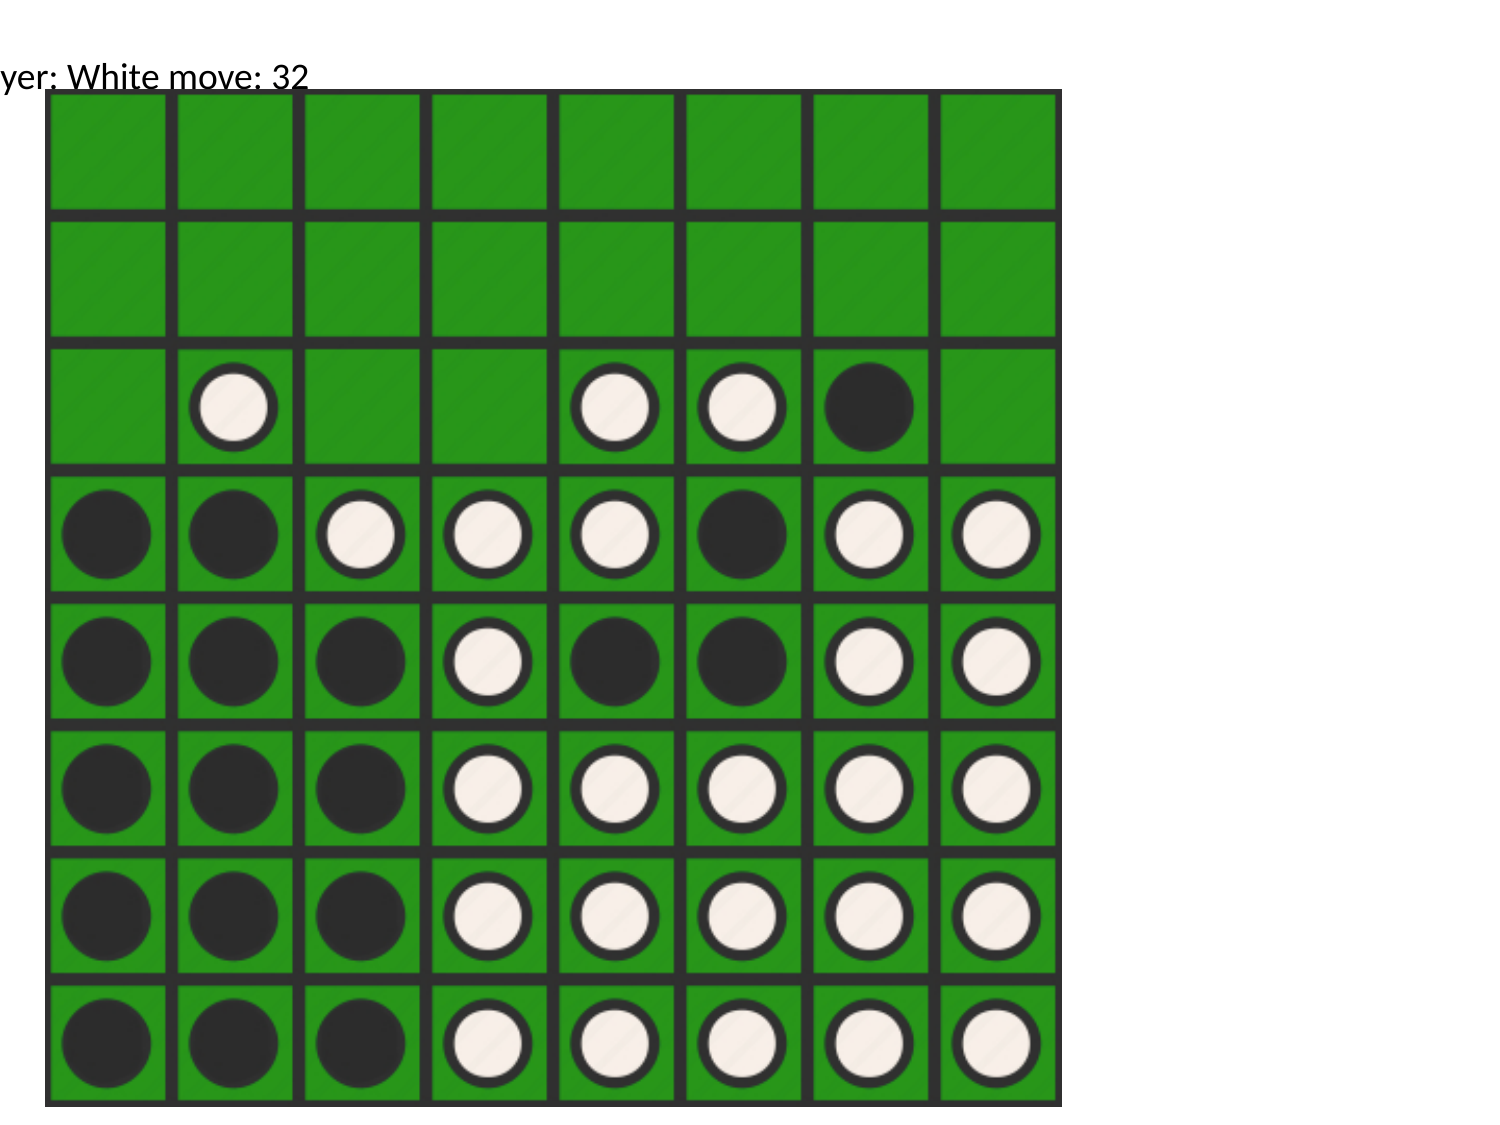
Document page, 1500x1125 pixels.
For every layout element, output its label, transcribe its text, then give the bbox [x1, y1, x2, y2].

picture [44, 89, 1062, 1107]
text_box turn: 40 player: White move: 32 [0, 44, 325, 105]
